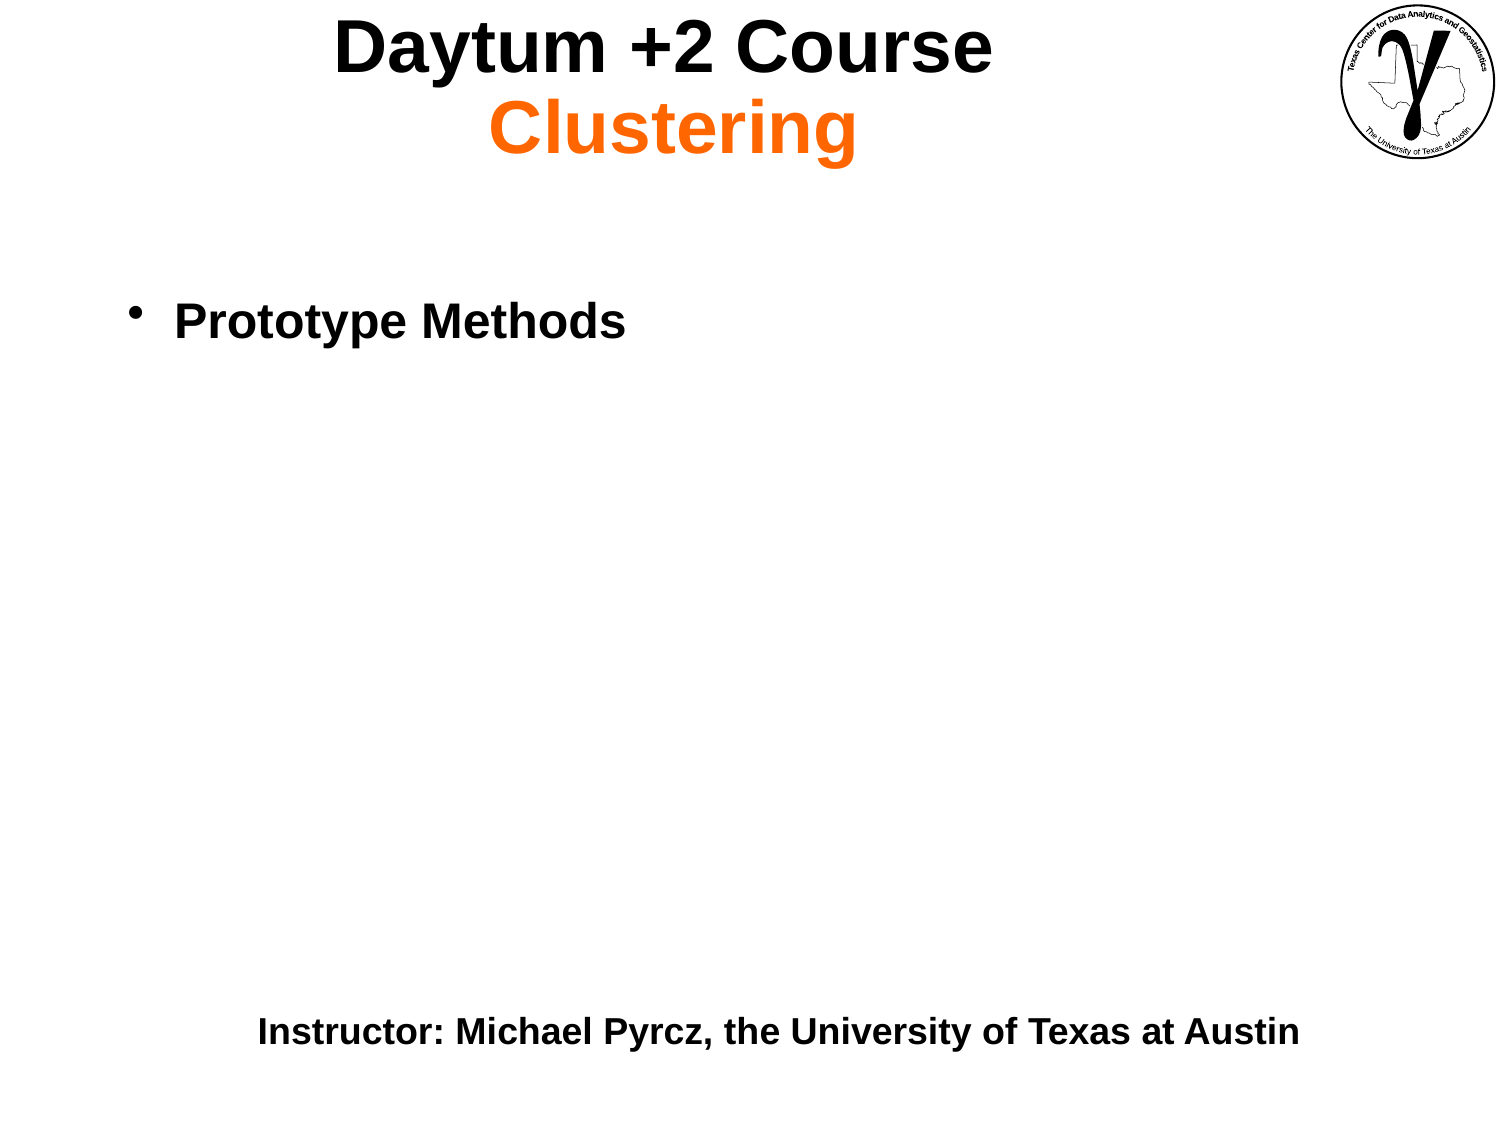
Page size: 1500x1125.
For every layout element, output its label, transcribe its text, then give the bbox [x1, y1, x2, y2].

text_box Daytum +2 Course Clustering [0, 0, 1350, 175]
list Prototype Methods [112, 287, 963, 963]
text_box Instructor: Michael Pyrcz, the University of Texas at Austin [242, 999, 1317, 1060]
